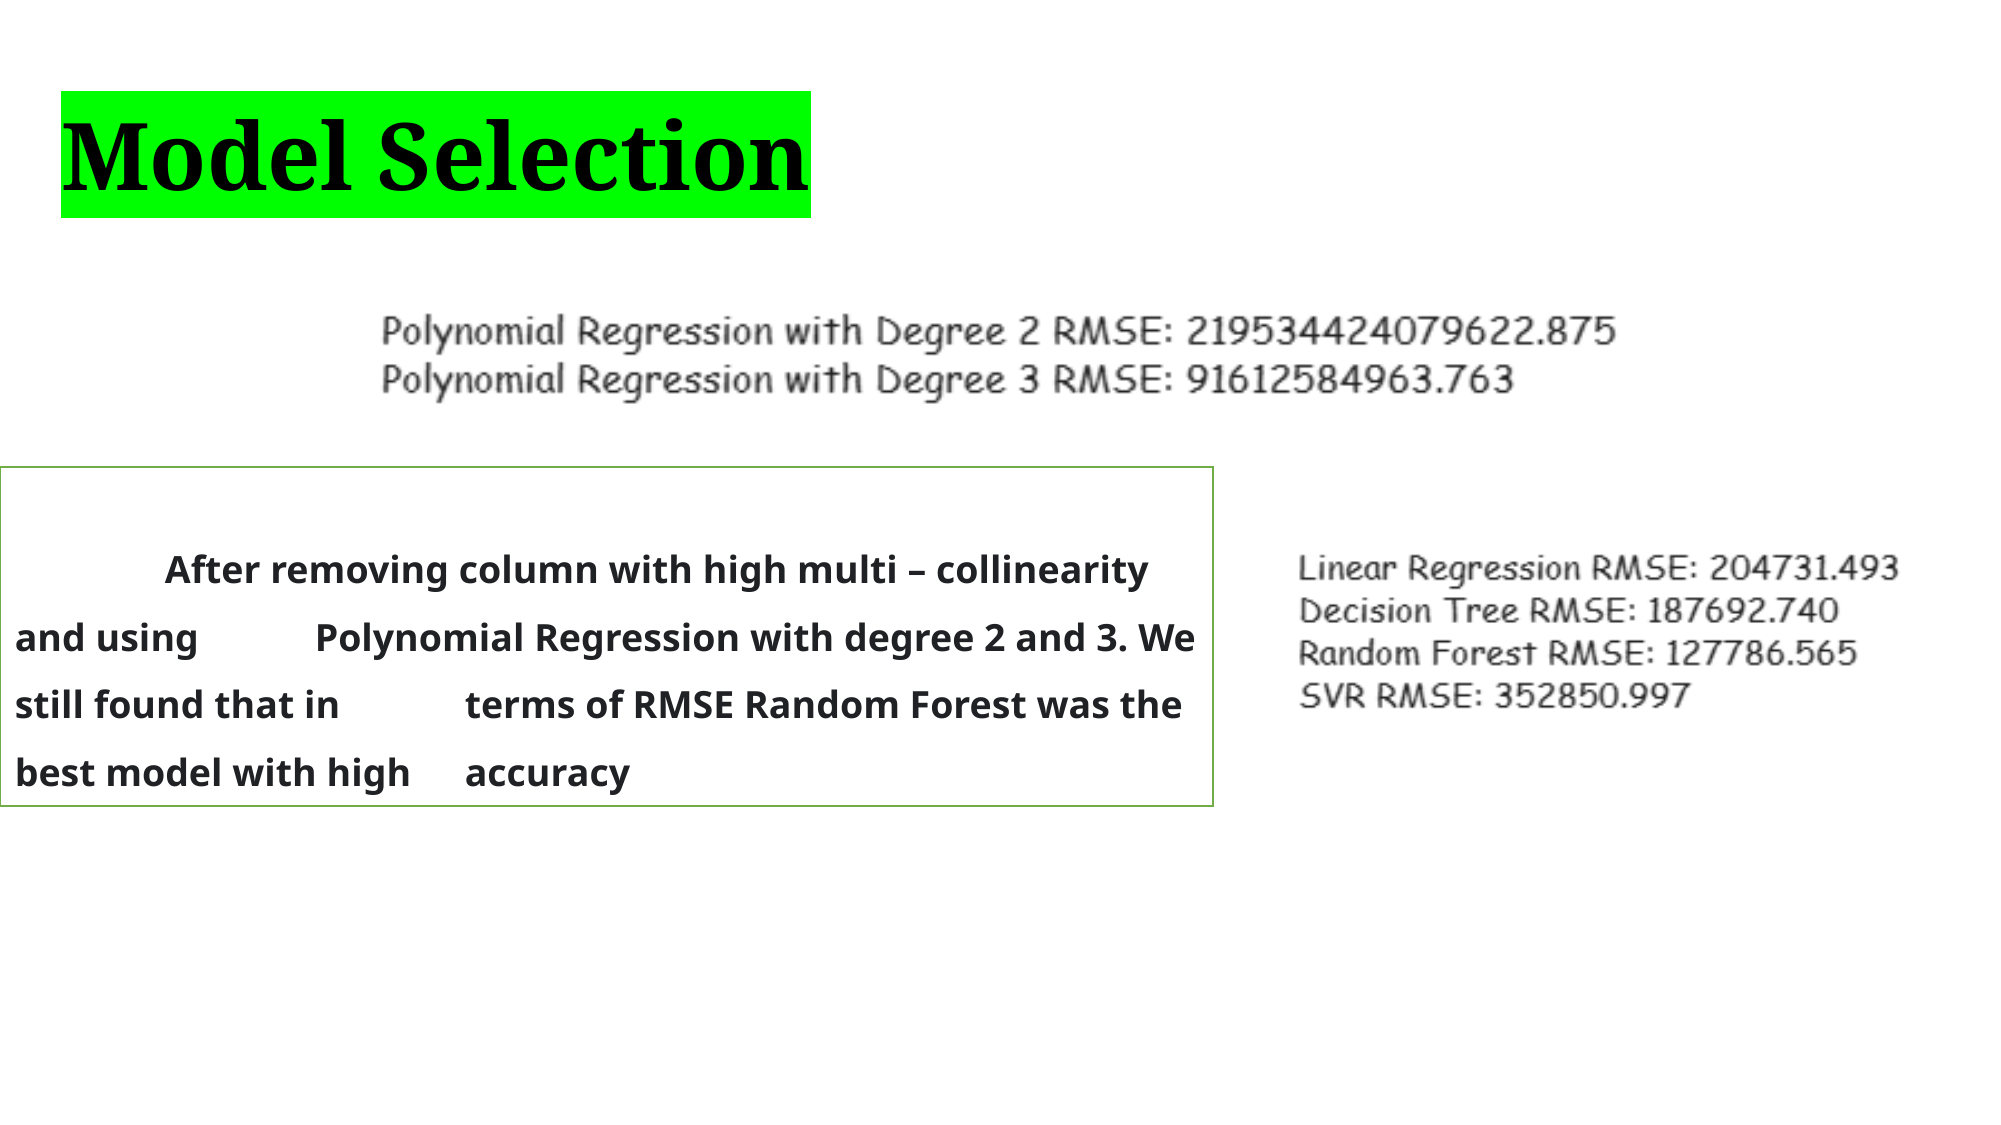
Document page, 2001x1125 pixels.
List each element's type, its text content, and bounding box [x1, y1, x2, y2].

text_box After removing column with high multi – collinearity and using Polynomial Regression with degree 2 and 3. We still found that in terms of RMSE Random Forest was the best model with high accuracy [0, 466, 1214, 807]
picture [1287, 540, 1916, 733]
title Model Selection [46, 102, 1484, 219]
picture [359, 302, 1641, 419]
